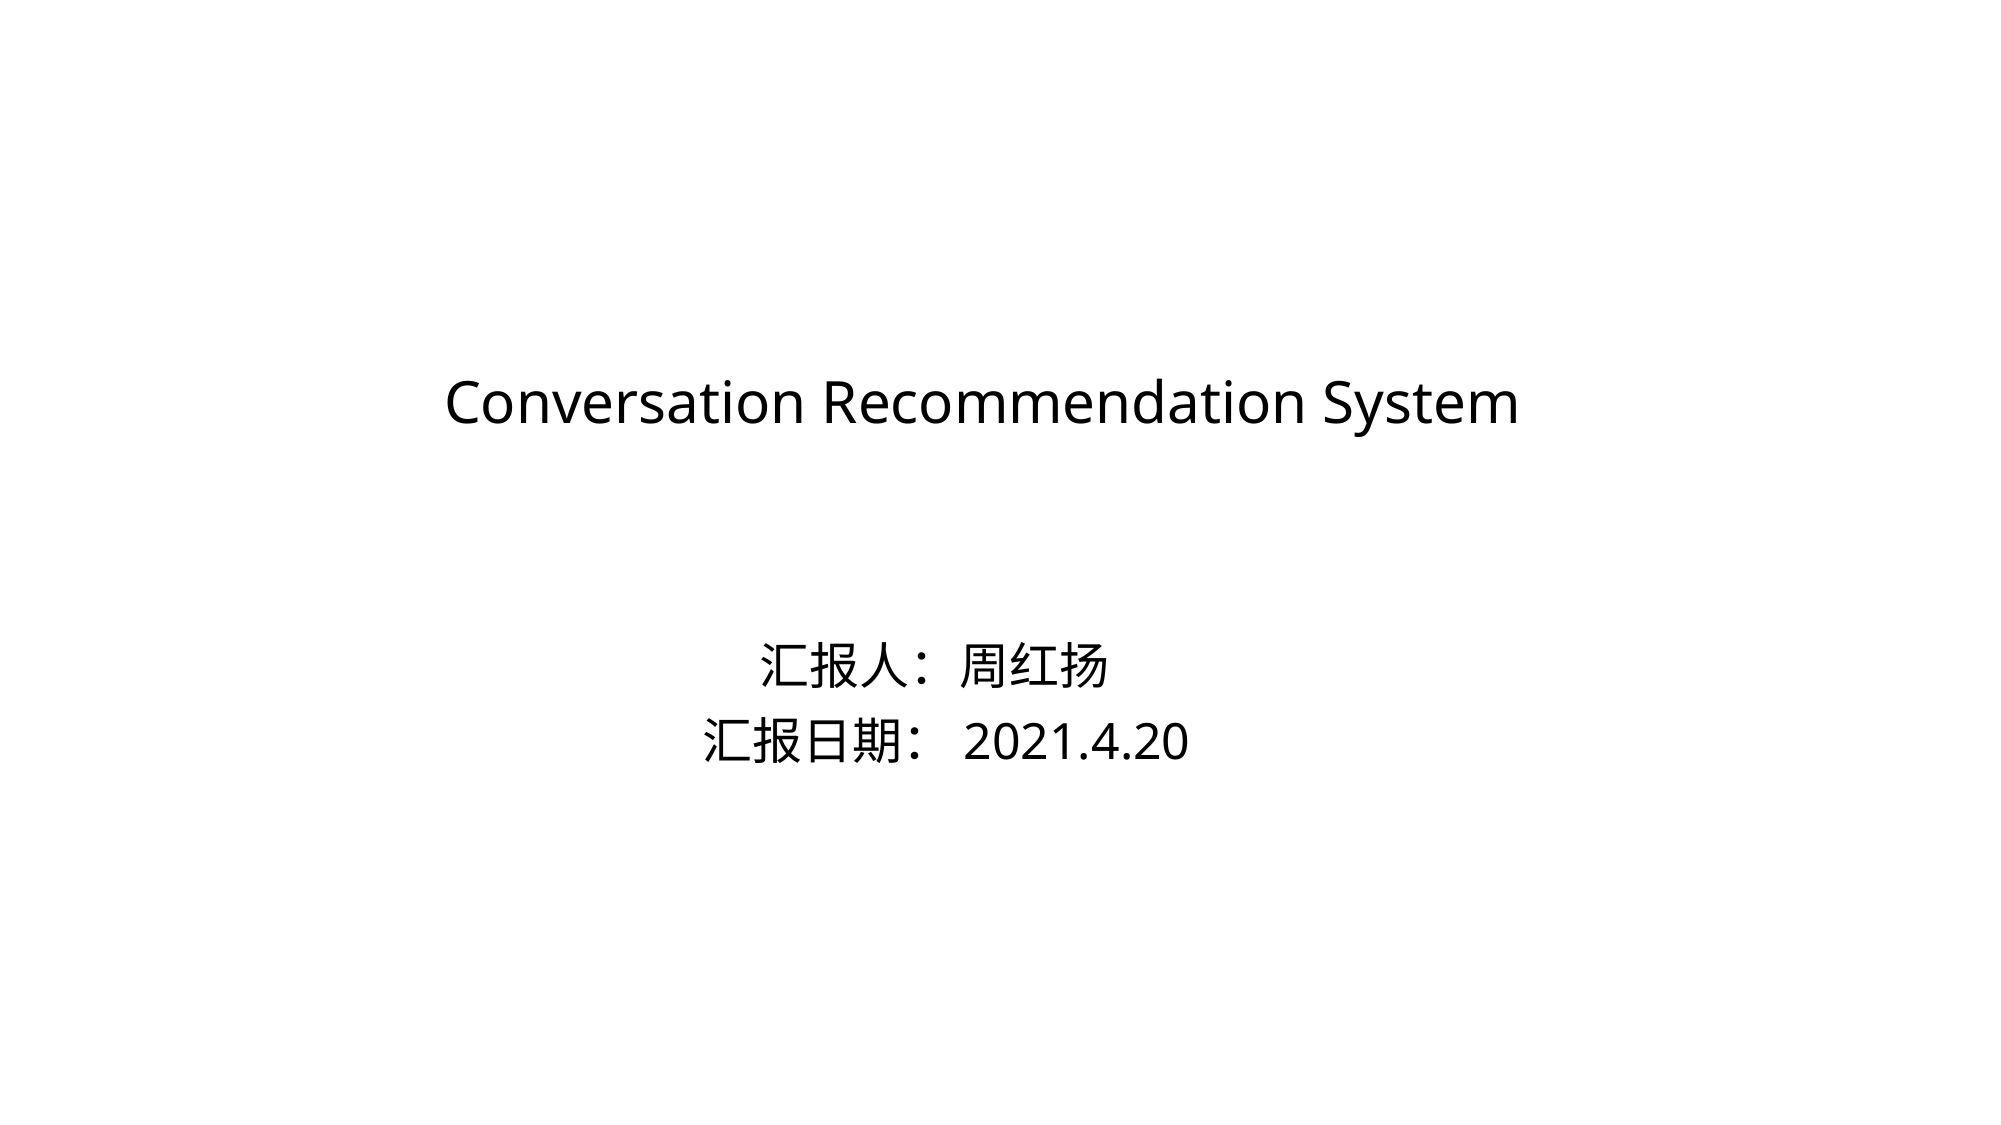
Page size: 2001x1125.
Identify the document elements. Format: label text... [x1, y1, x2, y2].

subtitle 汇报人：周红扬 汇报日期：2021.4.20 [184, 634, 1685, 861]
title Conversation Recommendation System [232, 167, 1733, 560]
